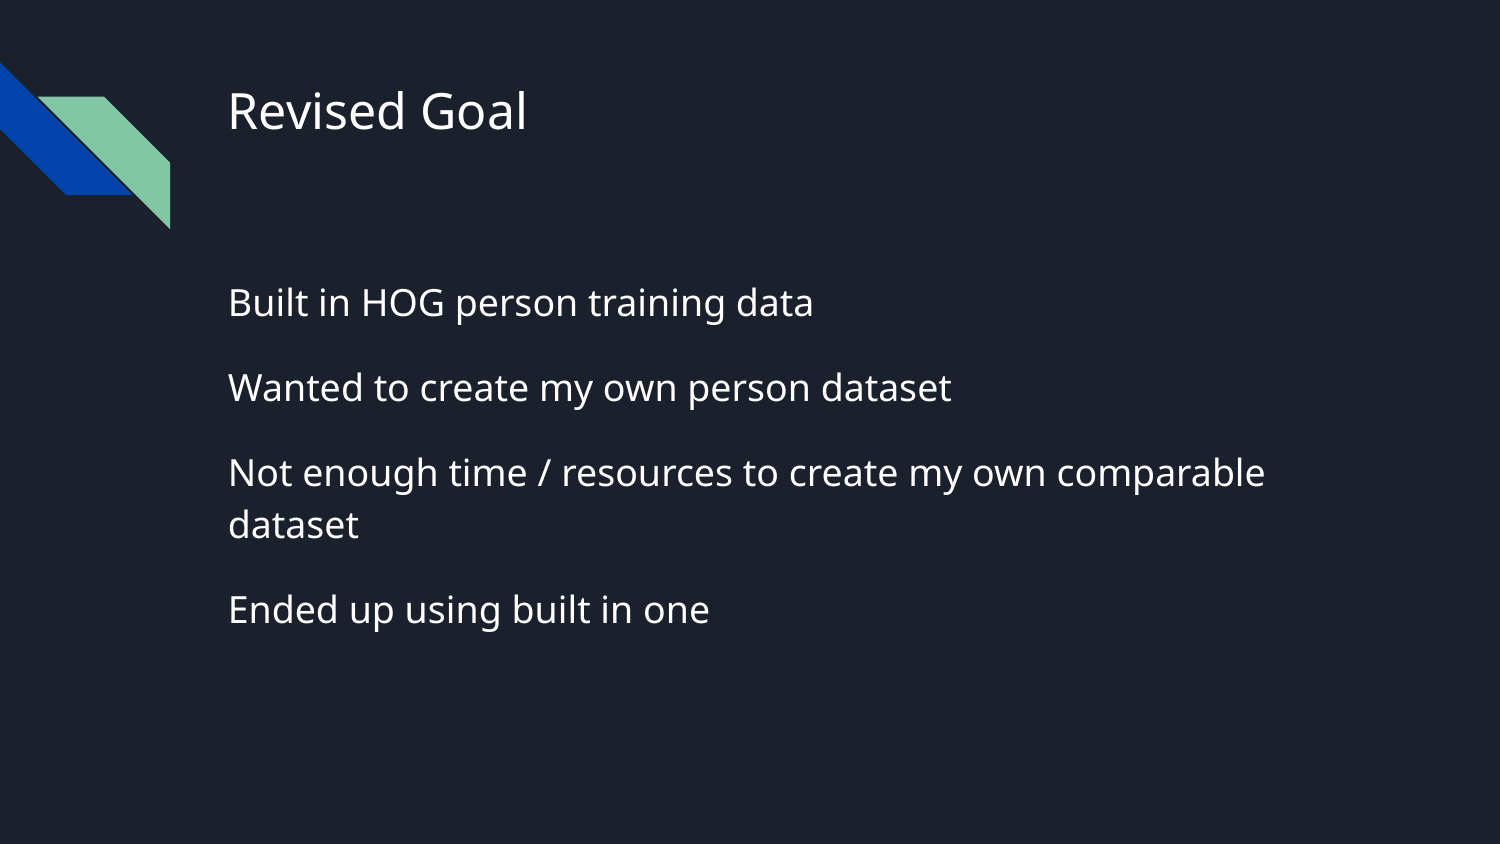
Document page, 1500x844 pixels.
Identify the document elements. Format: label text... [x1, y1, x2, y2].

title Revised Goal [212, 64, 1368, 215]
list Built in HOG person training data Wanted to create my own person dataset Not enough time / resources to create my own comparable dataset Ended up using built in one [212, 257, 1368, 735]
